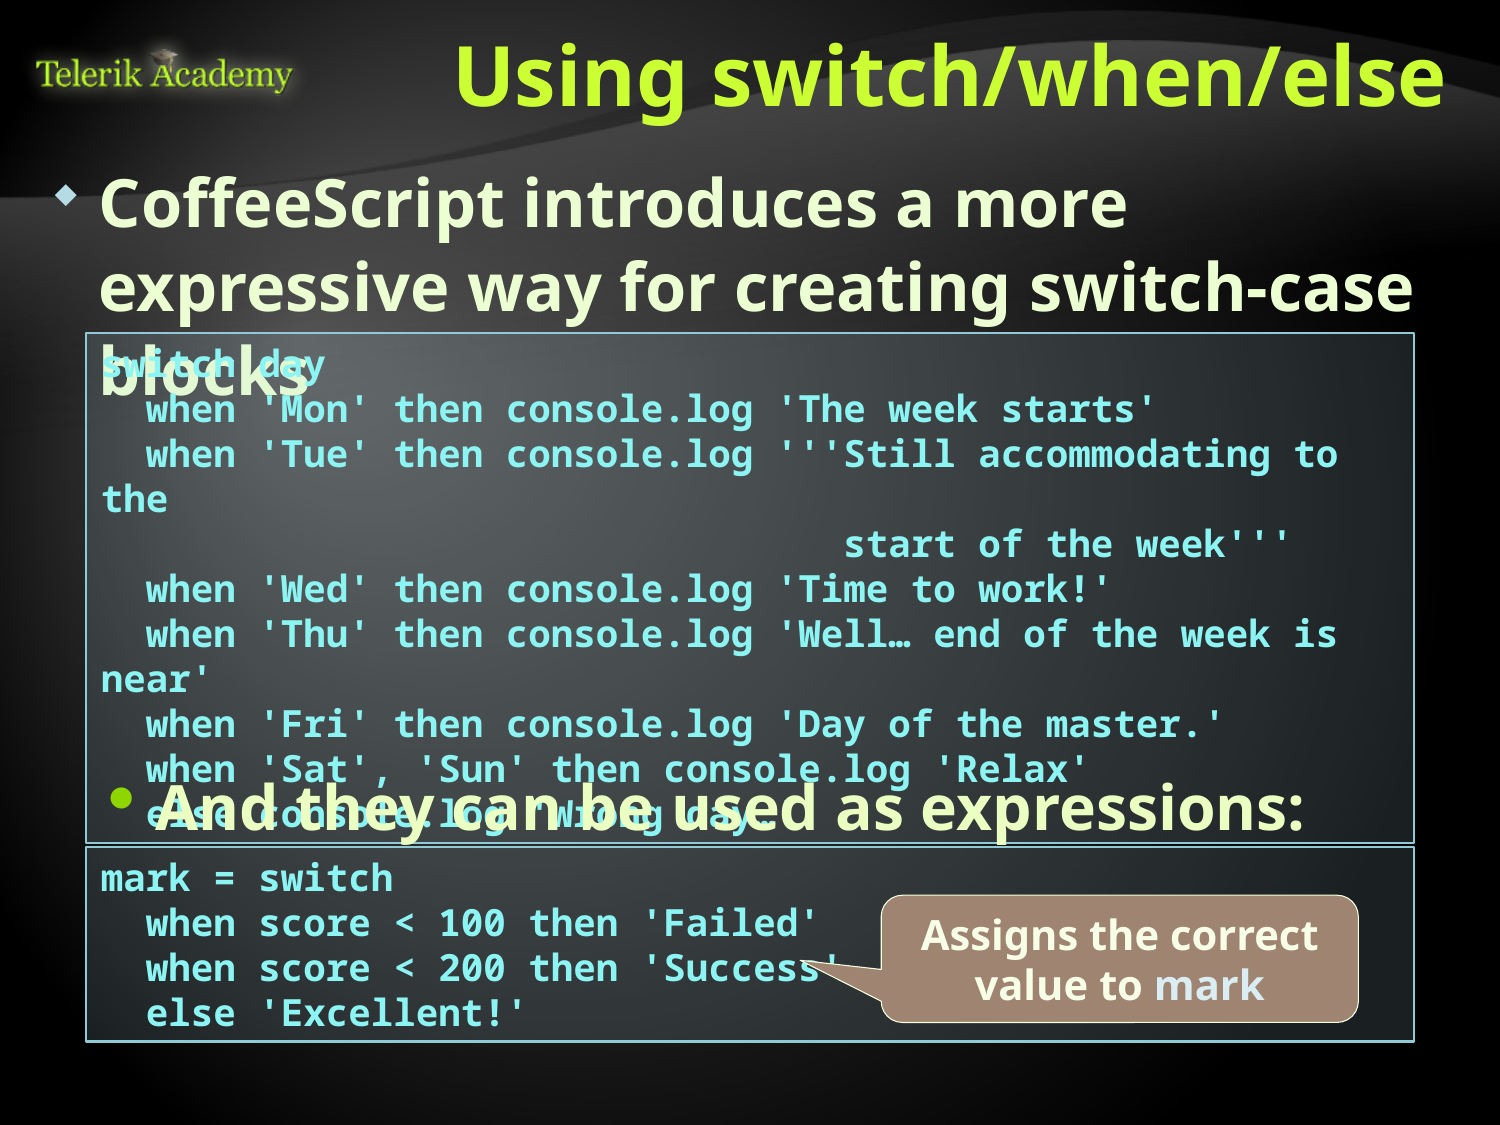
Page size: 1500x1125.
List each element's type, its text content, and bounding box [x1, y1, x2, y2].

title Using switch/when/else [300, 12, 1463, 149]
text_box And they can be used as expressions: [37, 757, 1463, 847]
text_box Assigns the correct value to mark [800, 895, 1359, 1023]
picture [0, 0, 1500, 1125]
list CoffeeScript introduces a more expressive way for creating switch-case blocks [37, 149, 1463, 333]
text_box mark = switch when score < 100 then 'Failed' when score < 200 then 'Success' else 'Excellent!' [86, 847, 1414, 1042]
text_box switch day when 'Mon' then console.log 'The week starts' when 'Tue' then console.log '''Still accommodating to the start of the week''' when 'Wed' then console.log 'Time to work!' when 'Thu' then console.log 'Well… end of the week is near' when 'Fri' then console.log 'Day of the master.' when 'Sat', 'Sun' then console.log 'Relax' else console.log 'Wrong day…' [86, 332, 1414, 757]
